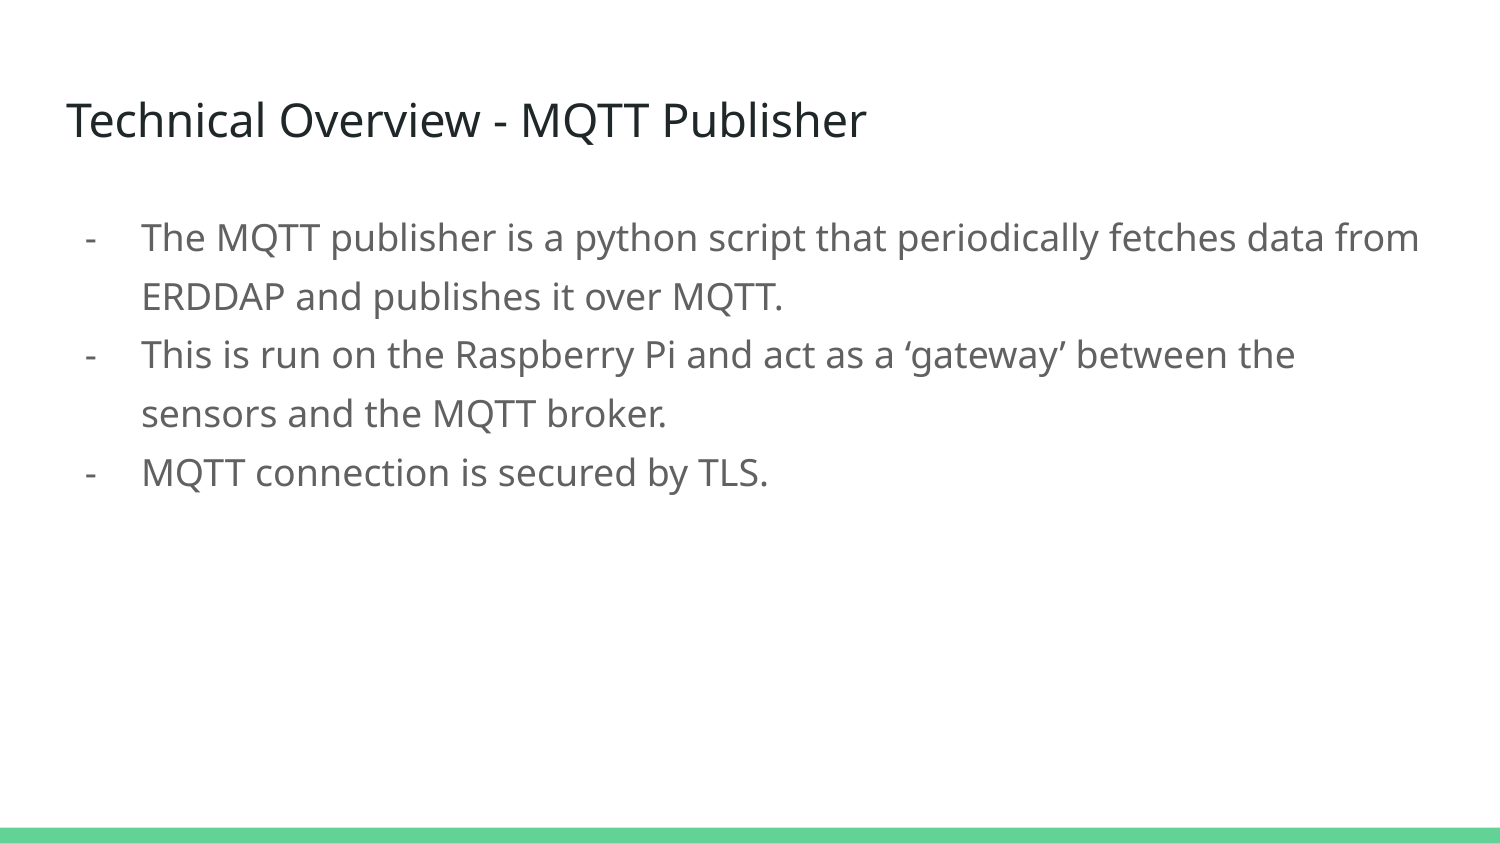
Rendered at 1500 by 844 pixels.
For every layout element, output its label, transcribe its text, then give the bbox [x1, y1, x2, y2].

list The MQTT publisher is a python script that periodically fetches data from ERDDAP and publishes it over MQTT. This is run on the Raspberry Pi and act as a ‘gateway’ between the sensors and the MQTT broker. MQTT connection is secured by TLS. [51, 189, 1449, 750]
title Technical Overview - MQTT Publisher [51, 72, 1449, 167]
